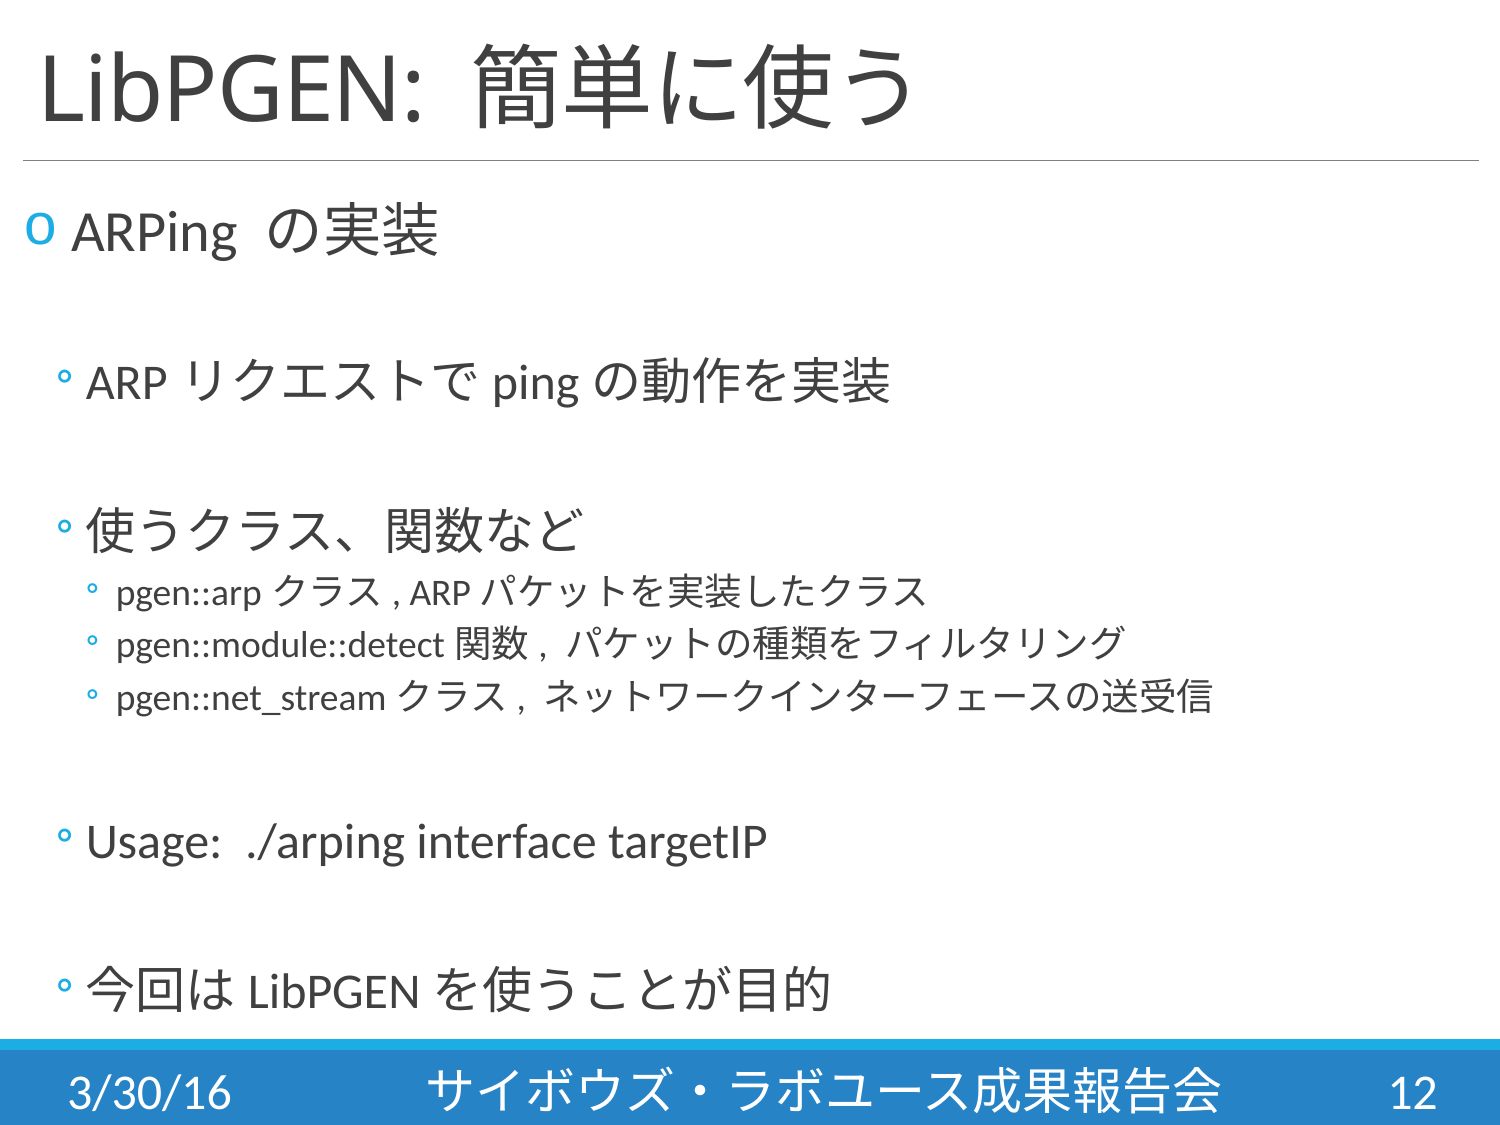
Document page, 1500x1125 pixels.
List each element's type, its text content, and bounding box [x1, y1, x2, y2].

slide_number 12 [1291, 1059, 1453, 1120]
title LibPGEN: 簡単に使う [22, 20, 1480, 148]
footer サイボウズ・ラボユース成果報告会 [356, 1059, 1291, 1120]
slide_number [52, 1059, 356, 1120]
list ARPing の実装 ARPリクエストでpingの動作を実装 使うクラス、関数など pgen::arpクラス, ARPパケットを実装したクラス pgen::module::detect関数, パケットの種類をフィルタリング pgen::net_streamクラス, ネットワークインターフェースの送受信 Usage: ./arping interface targetIP 今回はLibPGENを使うことが目的 [22, 193, 1480, 1025]
